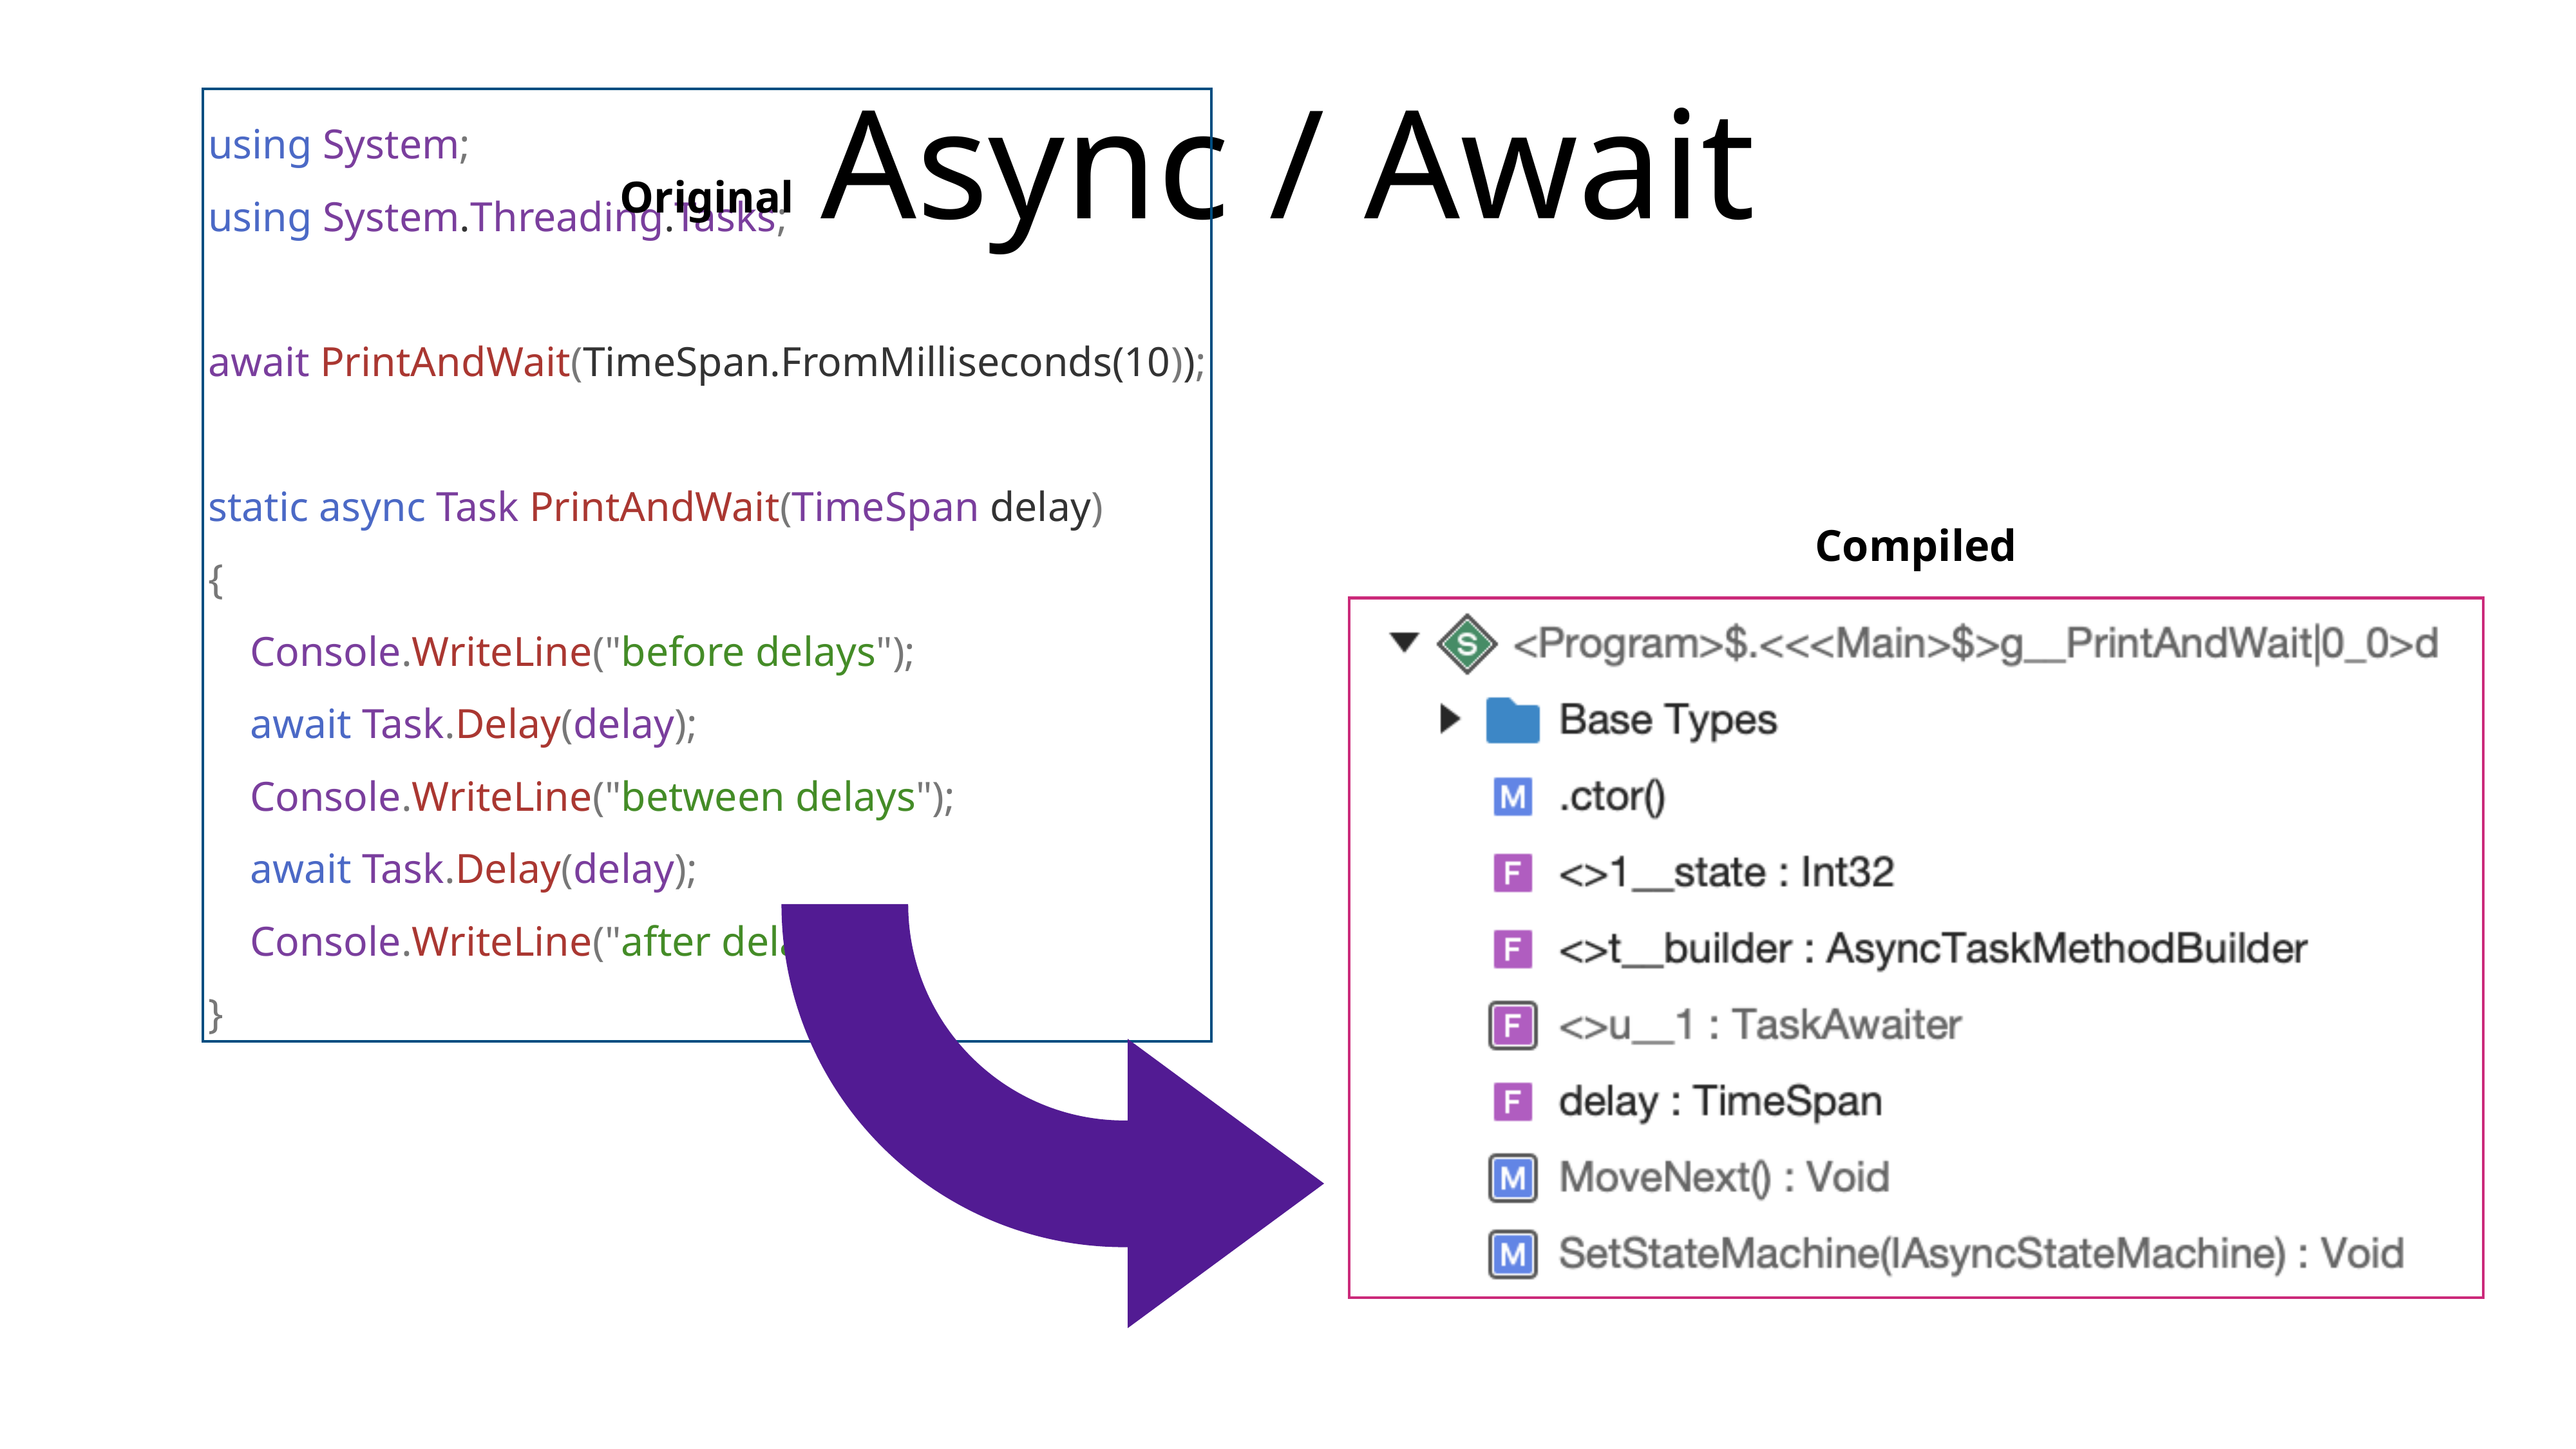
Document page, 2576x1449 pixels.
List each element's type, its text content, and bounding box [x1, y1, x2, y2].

title Async / Await [178, 37, 2398, 279]
picture [1350, 599, 2483, 1297]
text_box [781, 904, 1325, 1329]
text_box Compiled [1810, 513, 2023, 576]
text_box Original [614, 164, 800, 227]
text_box using System; using System.Threading.Tasks; await PrintAndWait(TimeSpan.FromMilliseconds(10)); static async Task PrintAndWait(TimeSpan delay) { Console.WriteLine("before delays"); await Task.Delay(delay); Console.WriteLine("between delays"); await Task.Delay(delay); Console.WriteLine("after delays"); } [202, 89, 1212, 1042]
